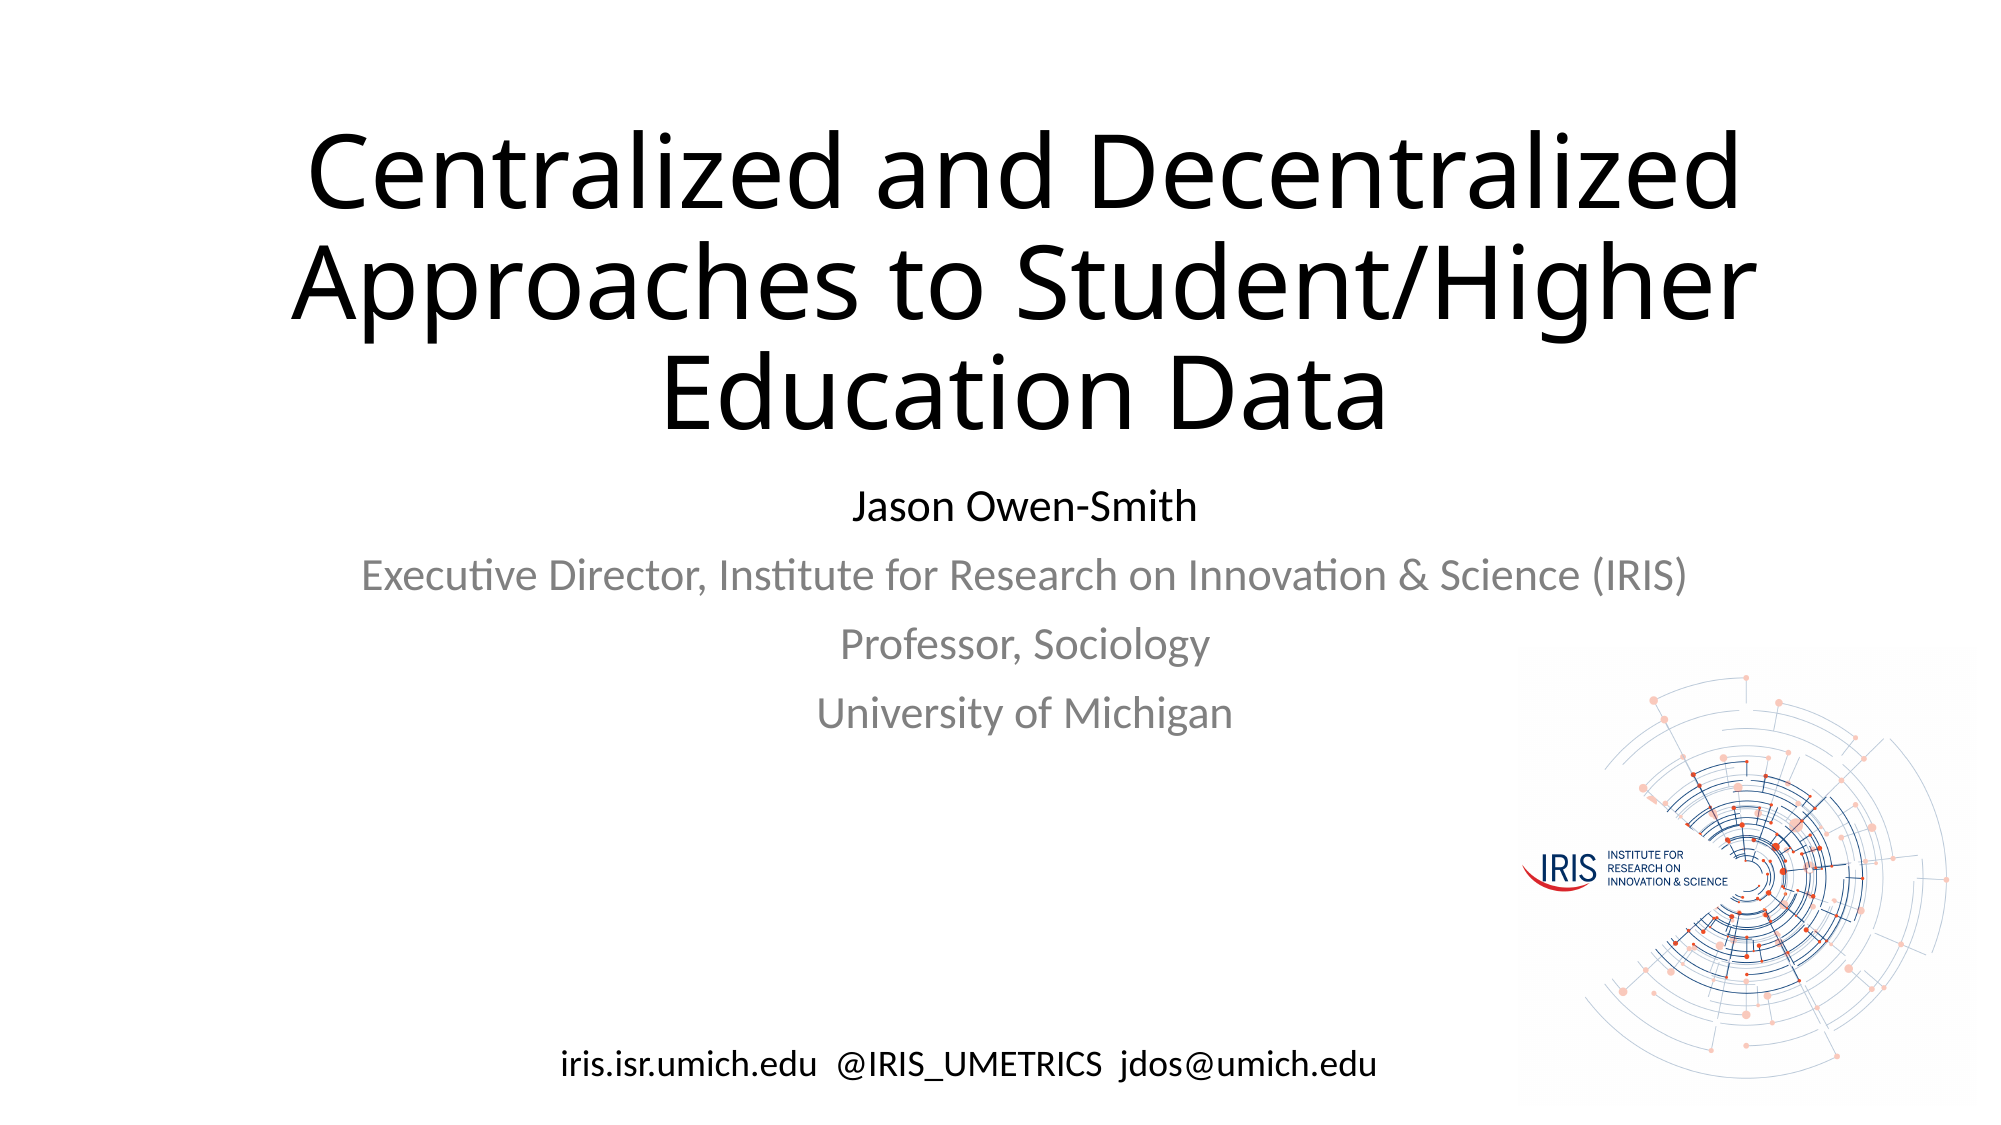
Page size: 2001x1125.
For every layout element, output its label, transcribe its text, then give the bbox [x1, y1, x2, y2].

title Centralized and Decentralized Approaches to Student/Higher Education Data [275, 67, 1776, 460]
text_box iris.isr.umich.edu @IRIS_UMETRICS jdos@umich.edu [394, 1031, 1518, 1092]
picture [1518, 647, 1977, 1106]
subtitle Jason Owen-Smith Executive Director, Institute for Research on Innovation & Science (IRIS) Professor, Sociology University of Michigan [275, 474, 1776, 747]
